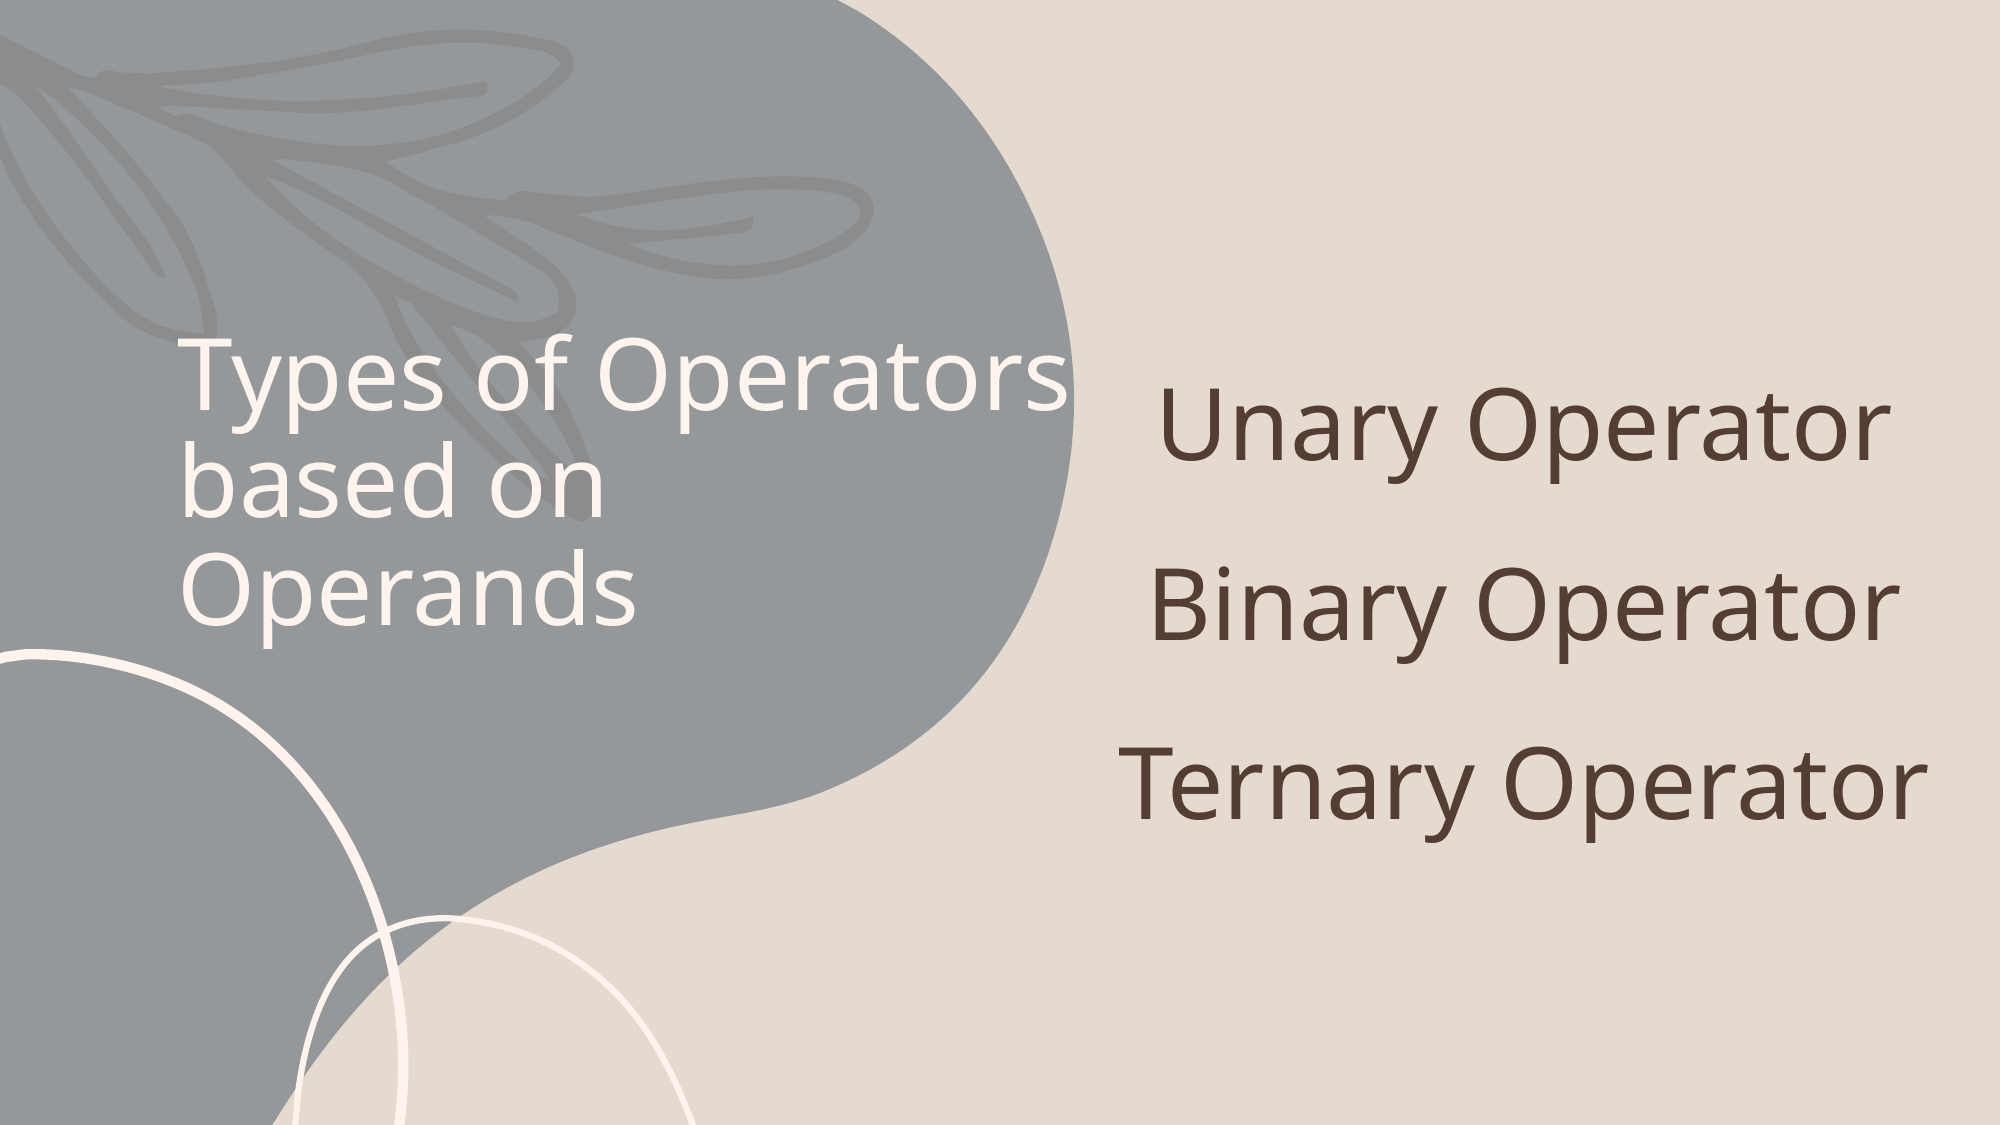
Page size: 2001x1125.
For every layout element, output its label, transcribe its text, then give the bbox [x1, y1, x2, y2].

text_box Unary Operator Binary Operator Ternary Operator [1049, 292, 2000, 848]
title Types of Operators based on Operands [162, 73, 1088, 899]
